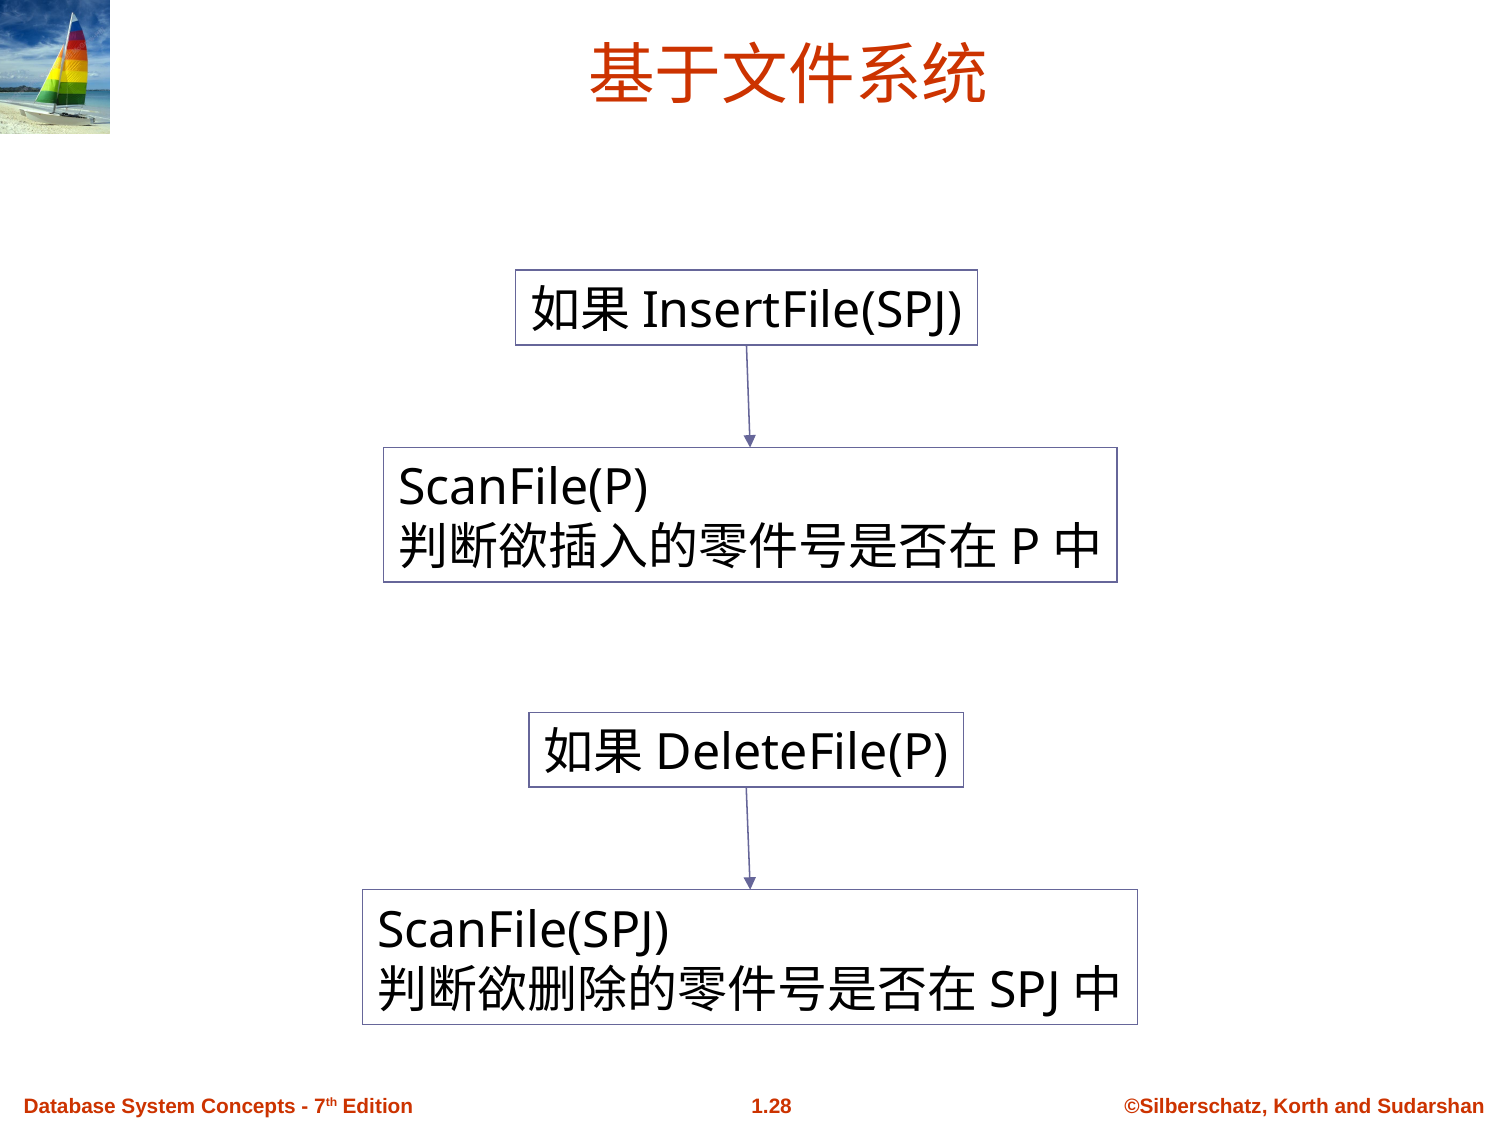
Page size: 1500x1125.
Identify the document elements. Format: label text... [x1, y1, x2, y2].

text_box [746, 345, 751, 447]
text_box 如果InsertFile(SPJ) [515, 270, 978, 345]
text_box ScanFile(P) 判断欲插入的零件号是否在P中 [383, 447, 1117, 583]
title 基于文件系统 [125, 18, 1452, 120]
picture [0, 0, 110, 134]
text_box ScanFile(SPJ) 判断欲删除的零件号是否在SPJ中 [362, 889, 1138, 1025]
text_box 如果DeleteFile(P) [529, 712, 964, 787]
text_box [746, 787, 751, 890]
